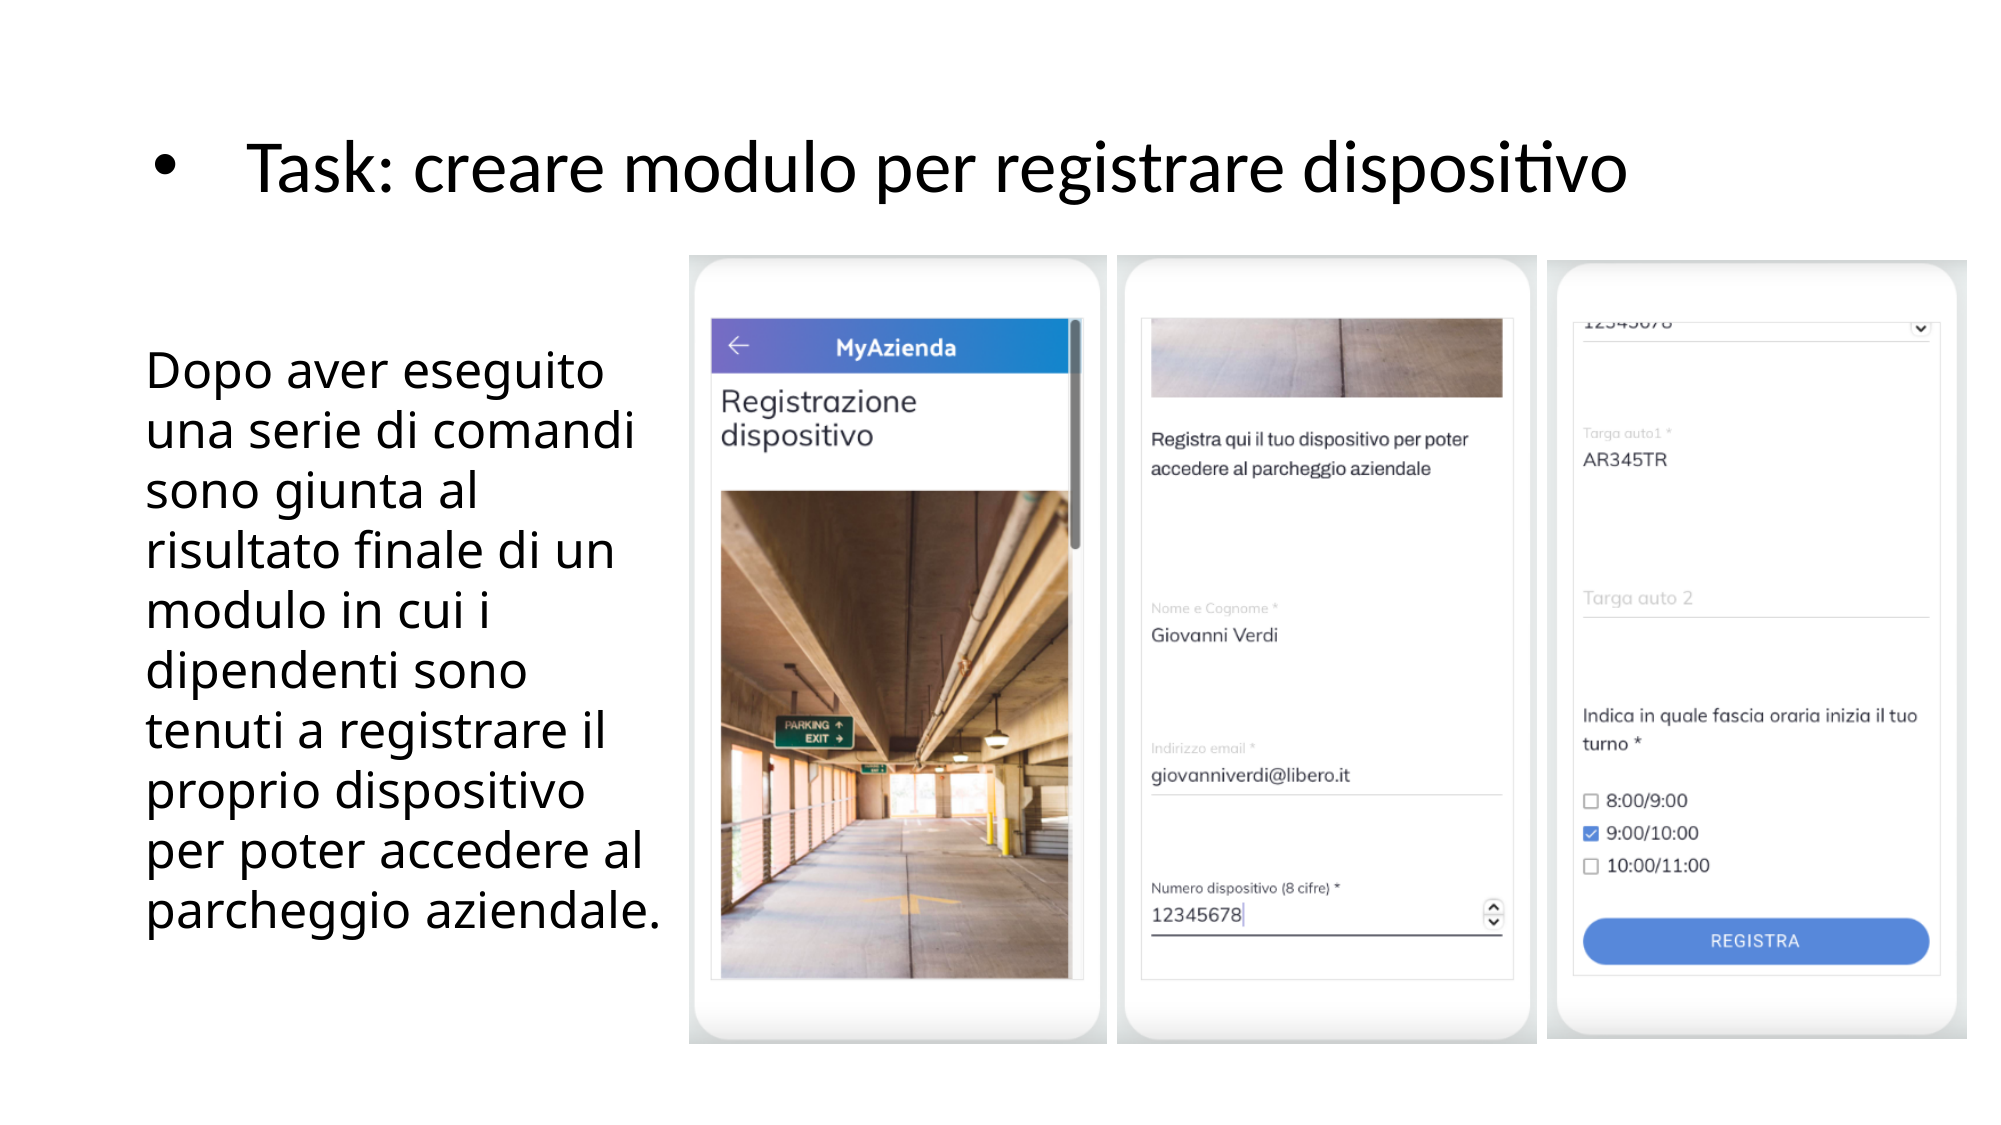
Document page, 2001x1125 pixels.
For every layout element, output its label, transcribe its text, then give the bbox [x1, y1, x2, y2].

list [689, 255, 1107, 1044]
title Task: creare modulo per registrare dispositivo [137, 59, 1863, 278]
text_box Dopo aver eseguito una serie di comandi sono giunta al risultato finale di un modulo in cui i dipendenti sono tenuti a registrare il proprio dispositivo per poter accedere al parcheggio aziendale. [131, 331, 689, 946]
picture [1117, 255, 1537, 1044]
picture [1547, 260, 1967, 1039]
